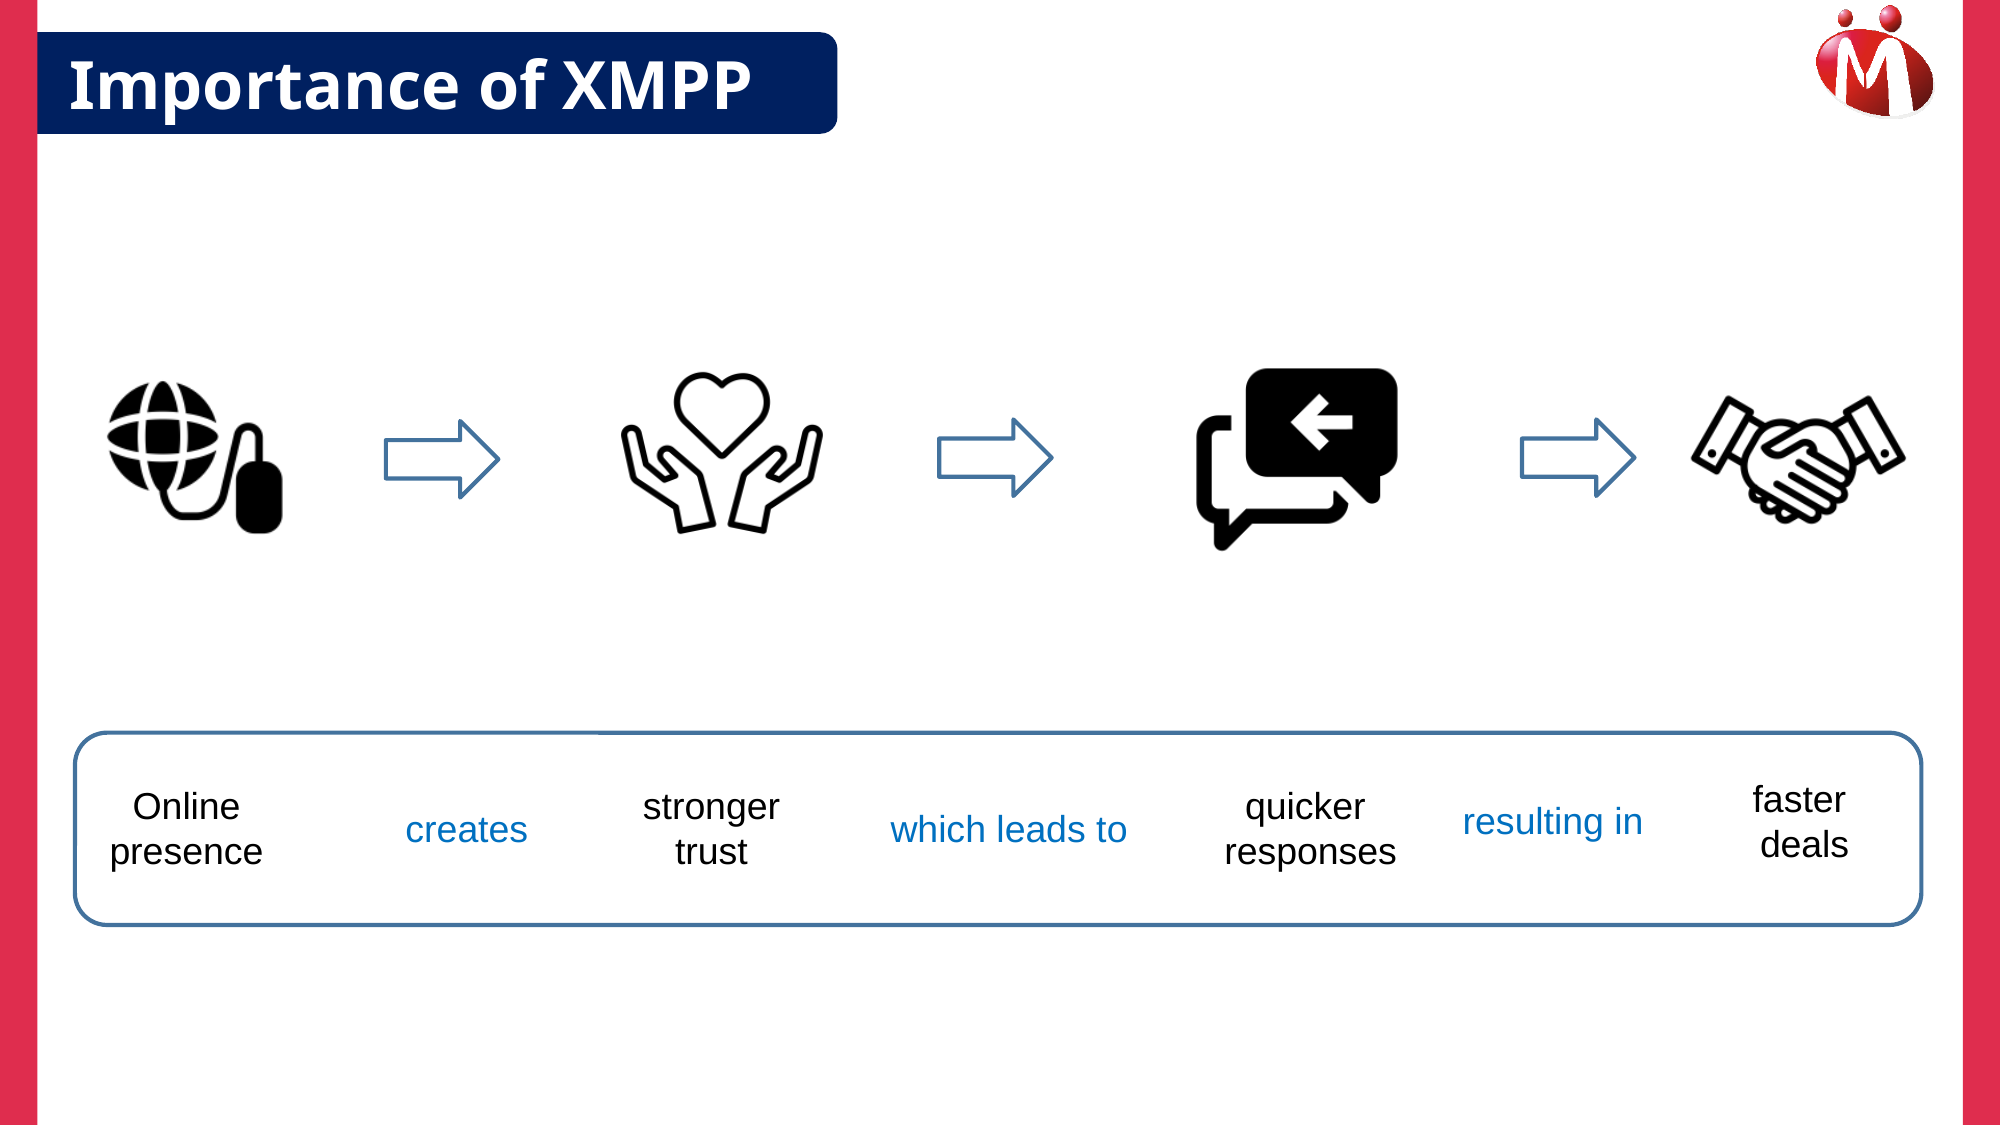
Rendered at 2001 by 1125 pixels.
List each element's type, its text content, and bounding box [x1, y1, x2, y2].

picture [62, 324, 329, 591]
text_box [1519, 417, 1637, 498]
text_box stronger trust [600, 774, 834, 880]
text_box [72, 730, 1924, 928]
picture [1684, 345, 1913, 574]
text_box [937, 417, 1054, 498]
text_box resulting in [1441, 789, 1675, 850]
text_box Online presence [75, 774, 309, 880]
picture [1816, 4, 1938, 120]
picture [618, 349, 826, 557]
picture [1193, 355, 1401, 563]
text_box which leads to [866, 797, 1163, 858]
text_box faster deals [1687, 767, 1922, 872]
text_box [1961, 0, 2000, 1125]
text_box Importance of XMPP [40, 30, 840, 136]
text_box creates [350, 797, 584, 858]
text_box [383, 419, 501, 500]
text_box [0, 0, 40, 1125]
text_box quicker responses [1193, 774, 1428, 880]
